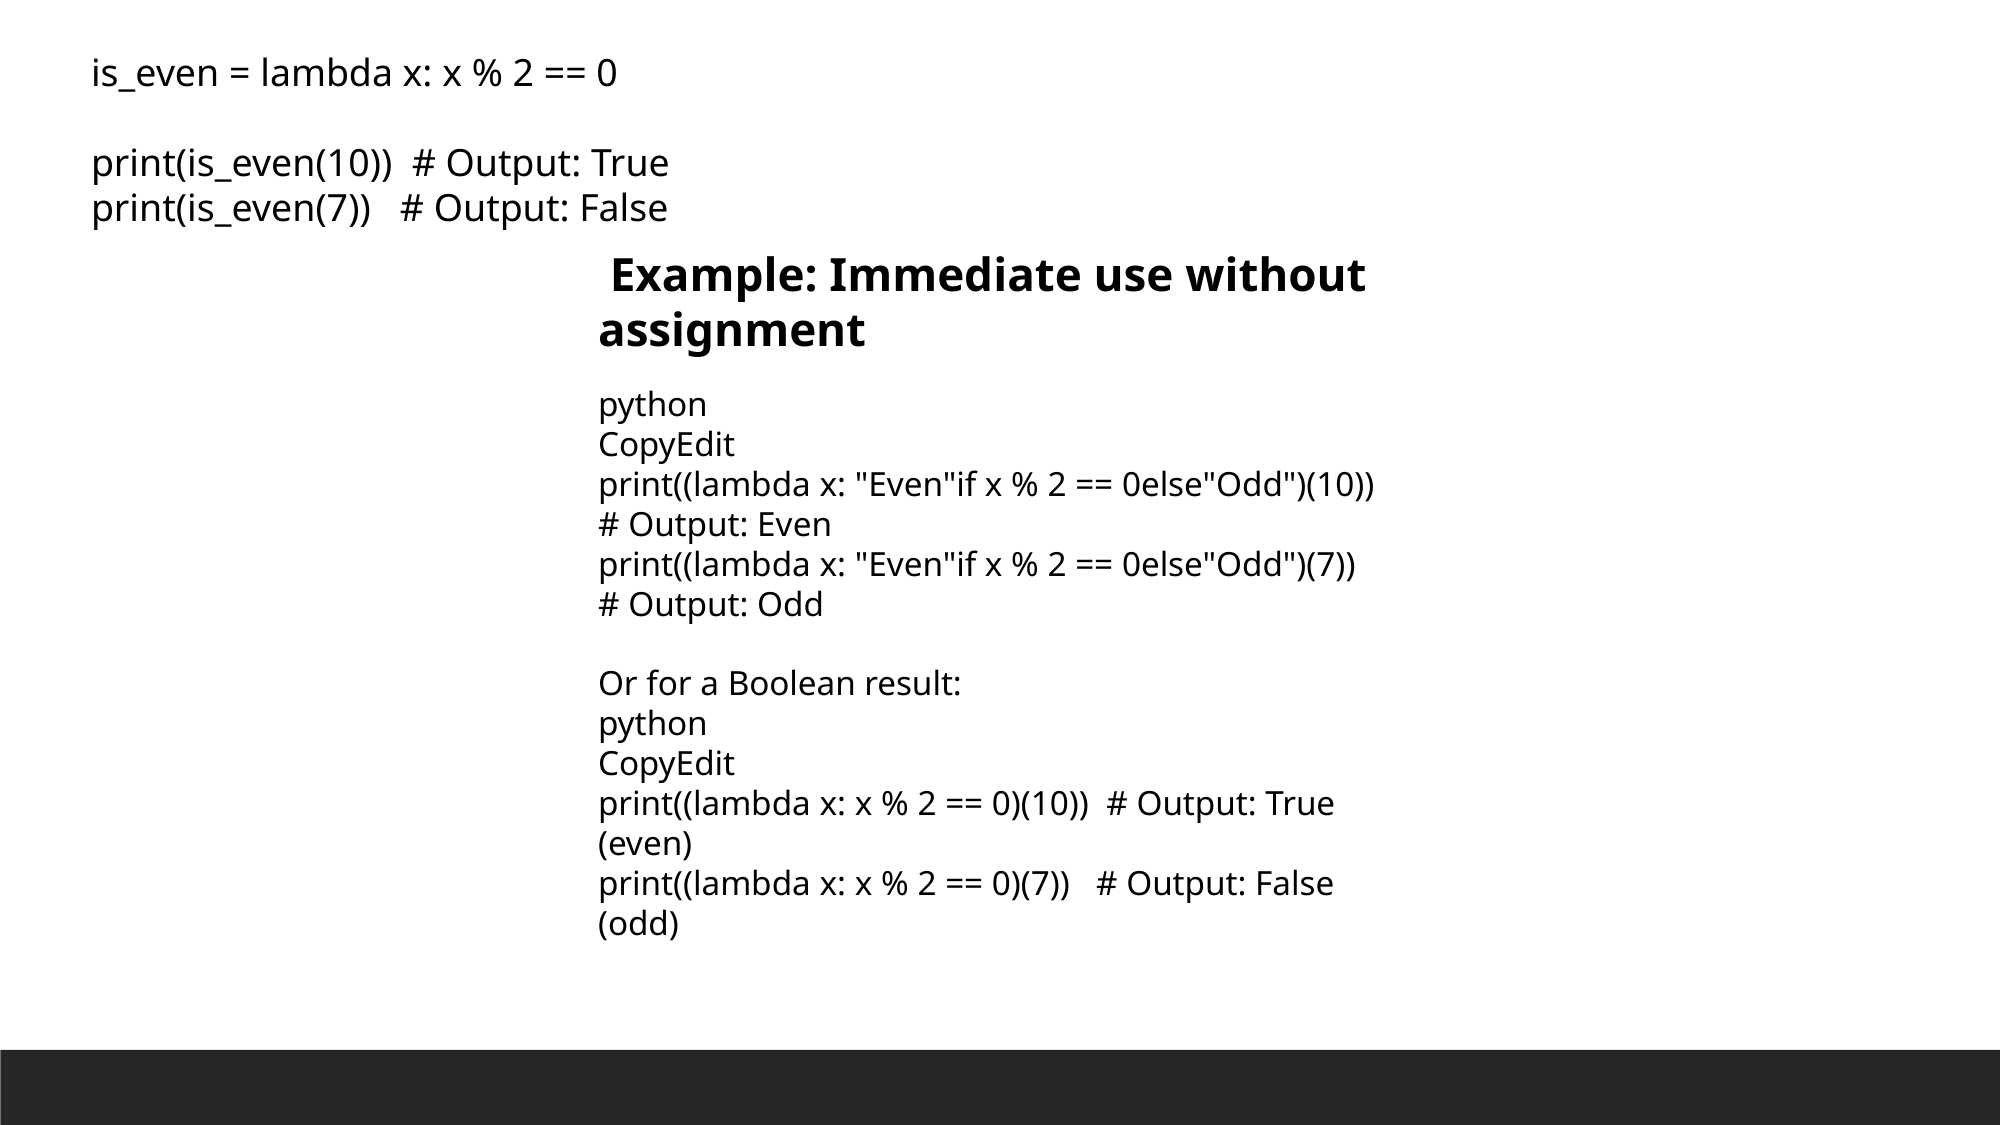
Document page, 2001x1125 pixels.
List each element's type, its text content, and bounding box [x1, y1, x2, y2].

text_box is_even = lambda x: x % 2 == 0 print(is_even(10)) # Output: True print(is_even(7)) # Output: False [76, 41, 1077, 237]
text_box Example: Immediate use without assignment python CopyEdit print((lambda x: "Even"if x % 2 == 0else"Odd")(10)) # Output: Even print((lambda x: "Even"if x % 2 == 0else"Odd")(7)) # Output: Odd Or for a Boolean result: python CopyEdit print((lambda x: x % 2 == 0)(10)) # Output: True (even) print((lambda x: x % 2 == 0)(7)) # Output: False (odd) [583, 238, 1417, 950]
